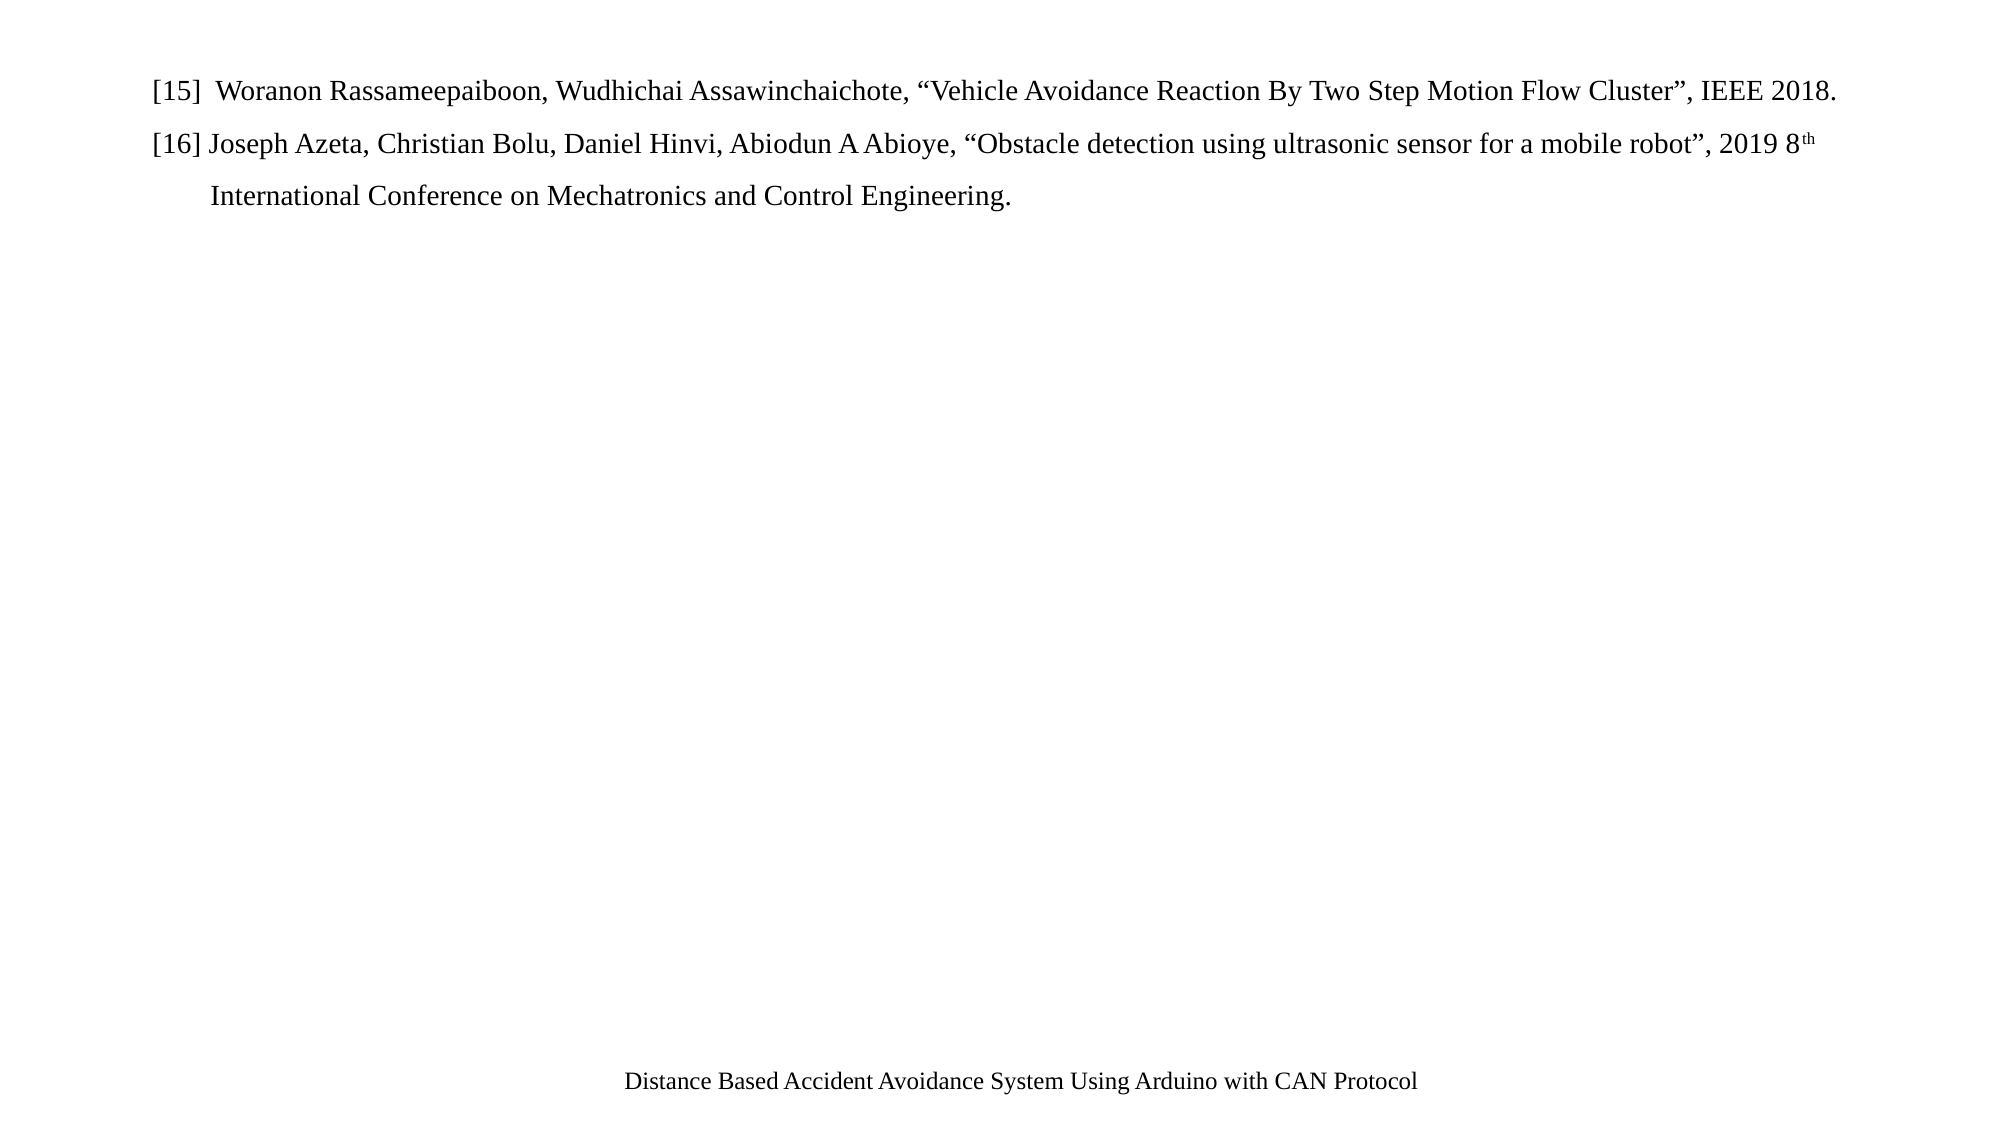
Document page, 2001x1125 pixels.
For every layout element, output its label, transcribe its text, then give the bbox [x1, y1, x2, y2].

list [15] Woranon Rassameepaiboon, Wudhichai Assawinchaichote, “Vehicle Avoidance Reaction By Two Step Motion Flow Cluster”, IEEE 2018. [16] Joseph Azeta, Christian Bolu, Daniel Hinvi, Abiodun A Abioye, “Obstacle detection using ultrasonic sensor for a mobile robot”, 2019 8th International Conference on Mechatronics and Control Engineering. [137, 68, 1863, 782]
text_box Distance Based Accident Avoidance System Using Arduino with CAN Protocol [525, 1056, 1525, 1102]
